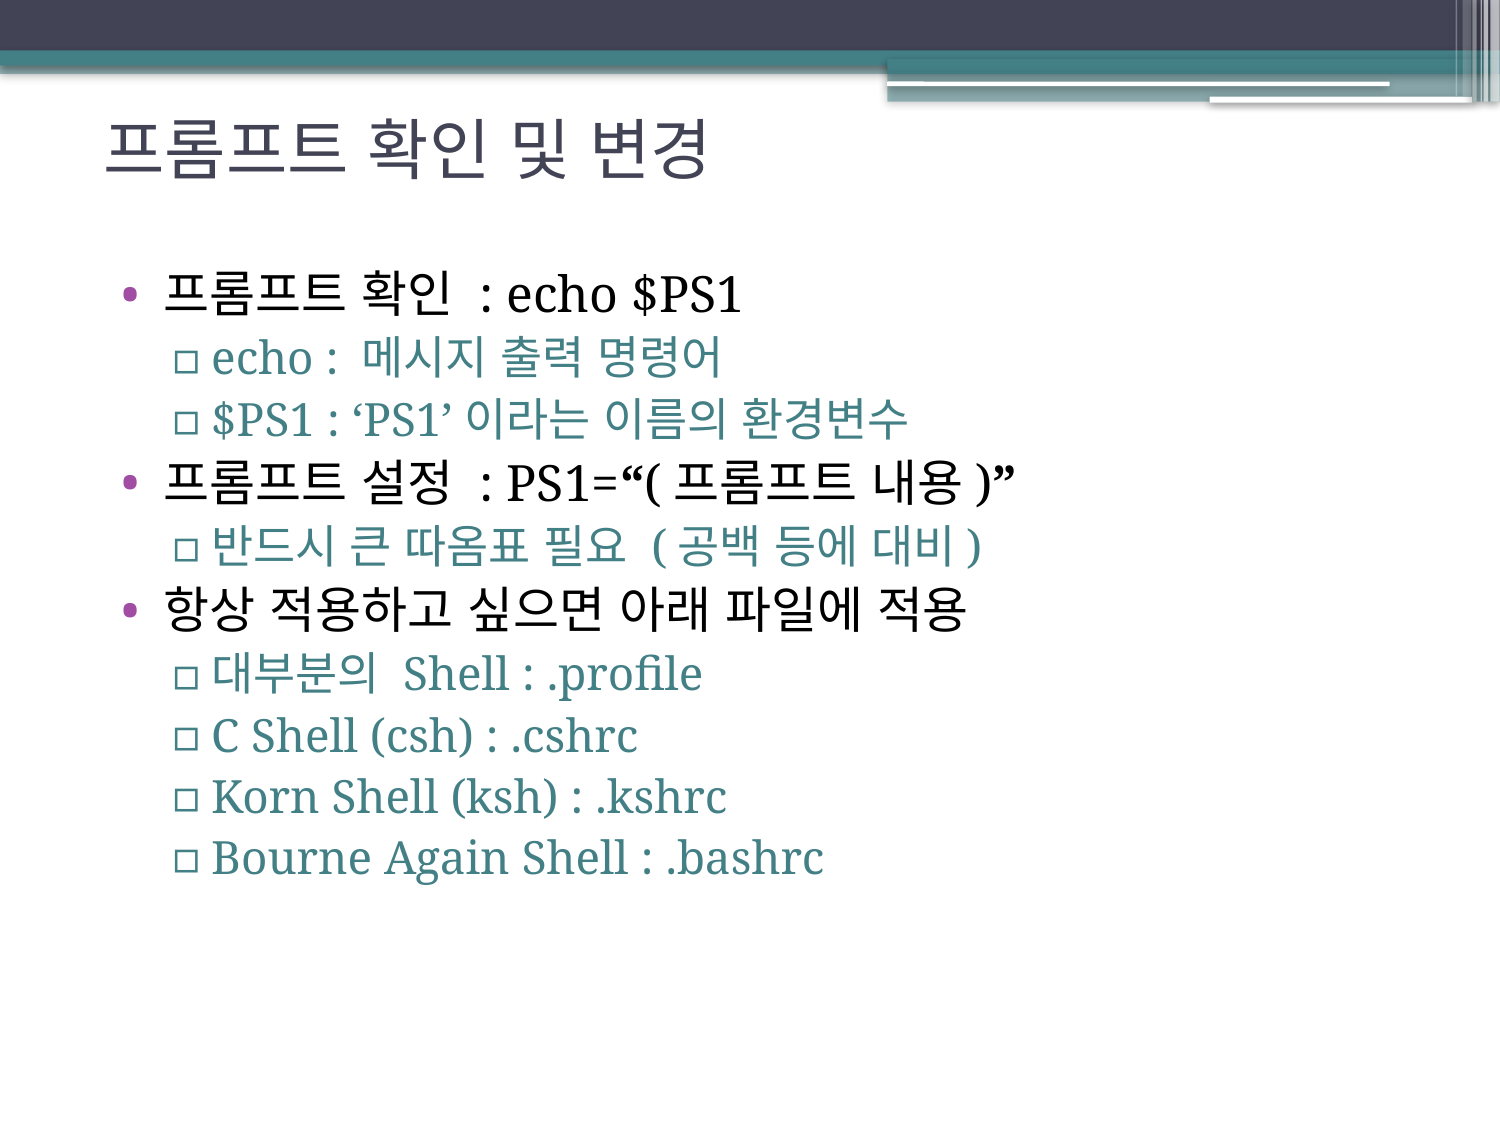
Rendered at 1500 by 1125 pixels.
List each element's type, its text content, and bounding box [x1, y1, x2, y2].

title 프롬프트 확인 및 변경 [88, 60, 1439, 236]
list 프롬프트 확인 : echo $PS1 echo : 메시지 출력 명령어 $PS1 : ‘PS1’이라는 이름의 환경변수 프롬프트 설정 : PS1=“(프롬프트 내용)” 반드시 큰 따옴표 필요 (공백 등에 대비) 항상 적용하고 싶으면 아래 파일에 적용 대부분의 Shell : .profile C Shell (csh) : .cshrc Korn Shell (ksh) : .kshrc Bourne Again Shell : .bashrc [88, 255, 1439, 965]
